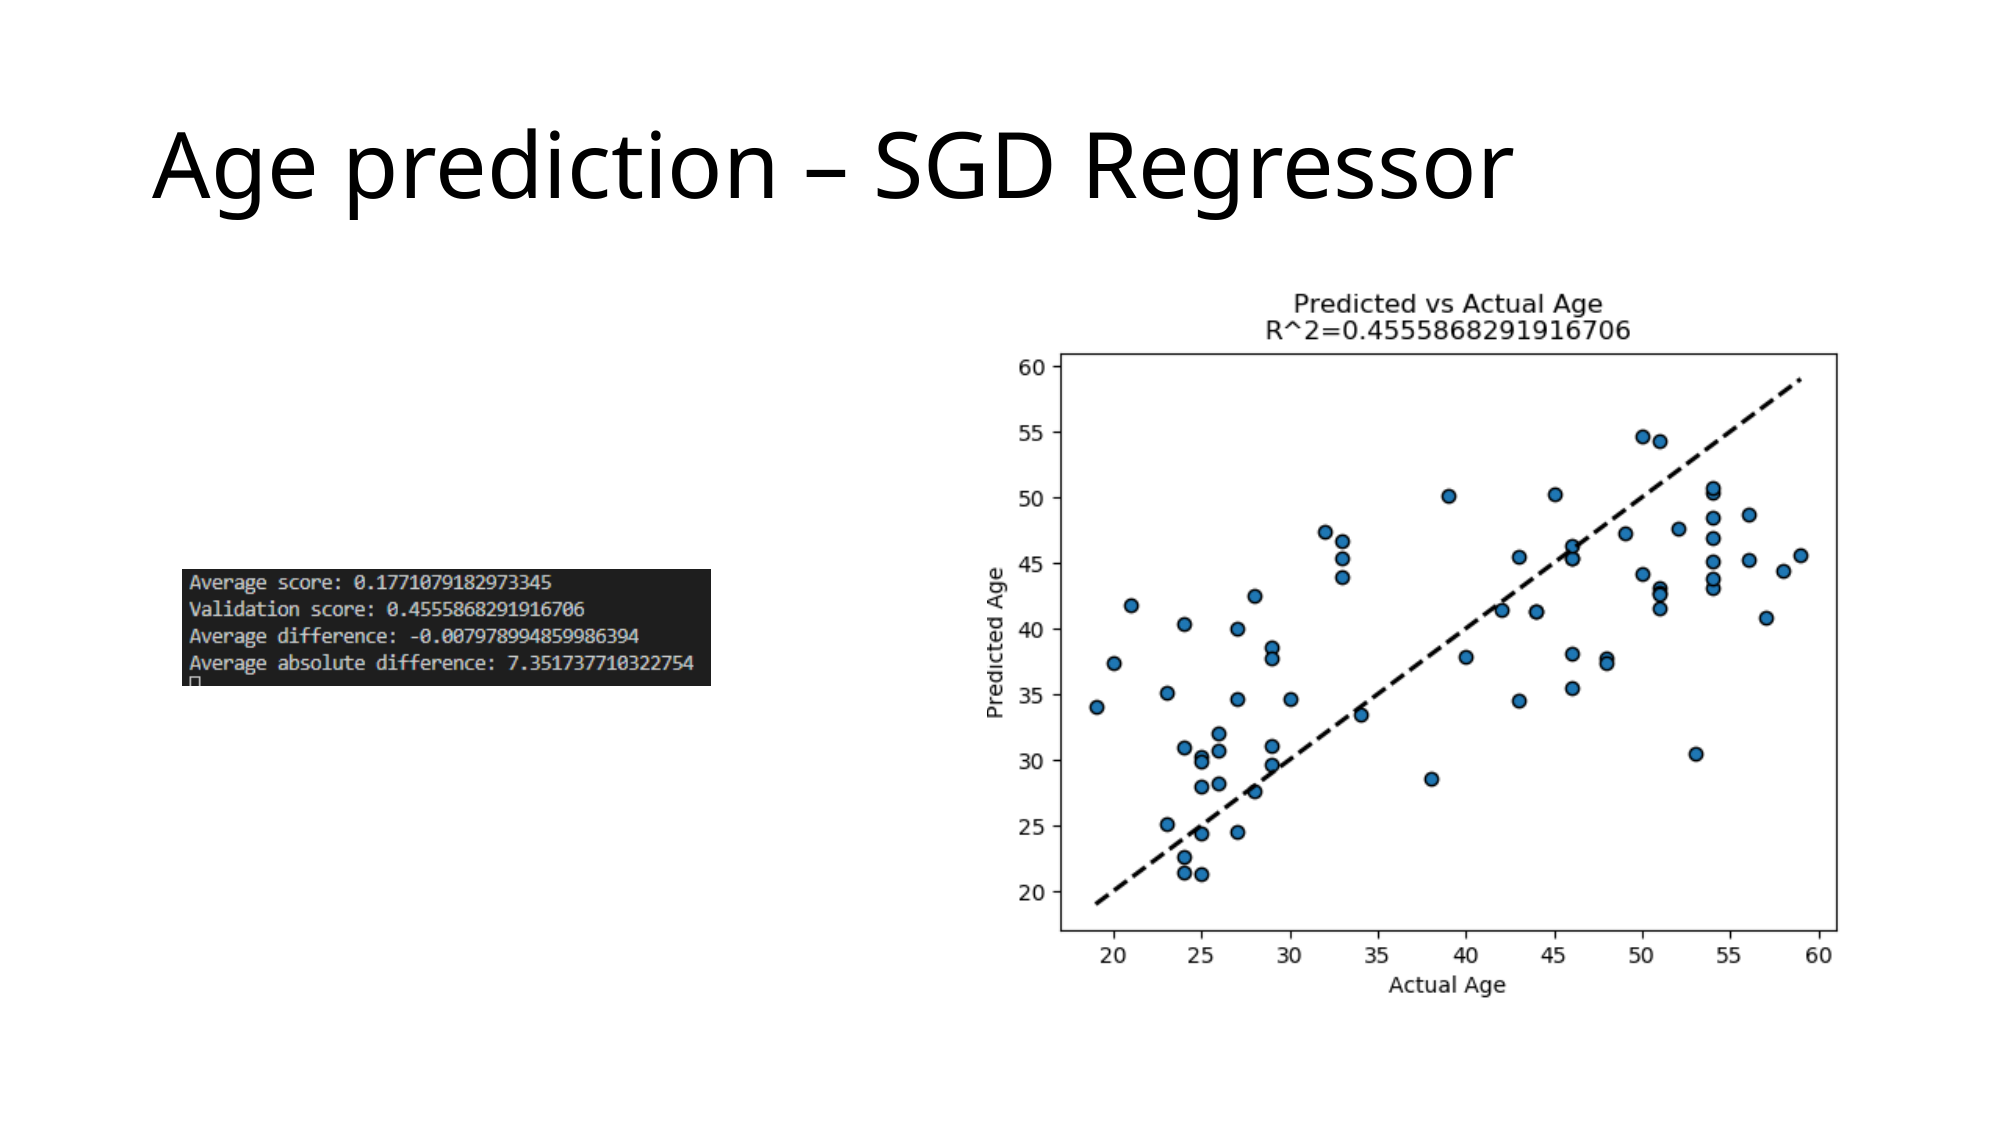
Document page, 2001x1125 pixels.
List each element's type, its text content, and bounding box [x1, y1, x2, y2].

picture [182, 569, 711, 686]
title Age prediction – SGD Regressor [137, 59, 1863, 278]
picture [987, 277, 1863, 1007]
